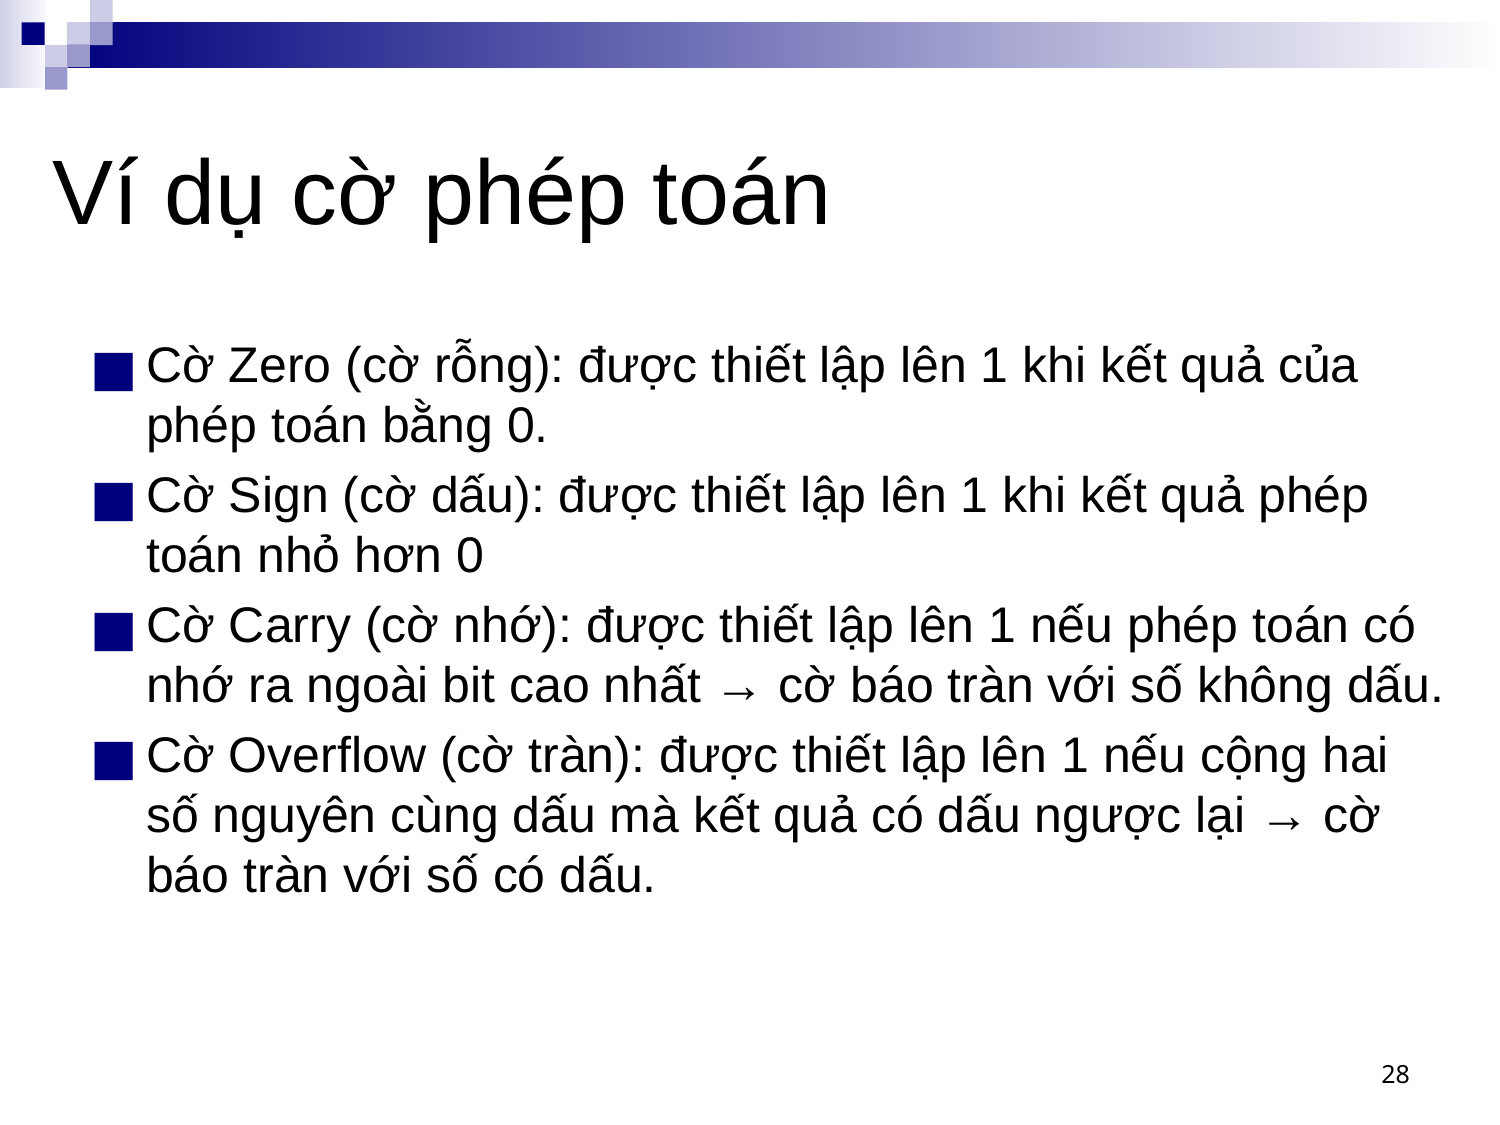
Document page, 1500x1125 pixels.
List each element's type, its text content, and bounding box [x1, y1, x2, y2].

title Ví dụ cờ phép toán [37, 75, 1475, 300]
list Cờ Zero (cờ rỗng): được thiết lập lên 1 khi kết quả của phép toán bằng 0. Cờ Sign (cờ dấu): được thiết lập lên 1 khi kết quả phép toán nhỏ hơn 0 Cờ Carry (cờ nhớ): được thiết lập lên 1 nếu phép toán có nhớ ra ngoài bit cao nhất → cờ báo tràn với số không dấu. Cờ Overflow (cờ tràn): được thiết lập lên 1 nếu cộng hai số nguyên cùng dấu mà kết quả có dấu ngược lại → cờ báo tràn với số có dấu. [75, 324, 1463, 1050]
slide_number ‹#› [1074, 1025, 1425, 1100]
